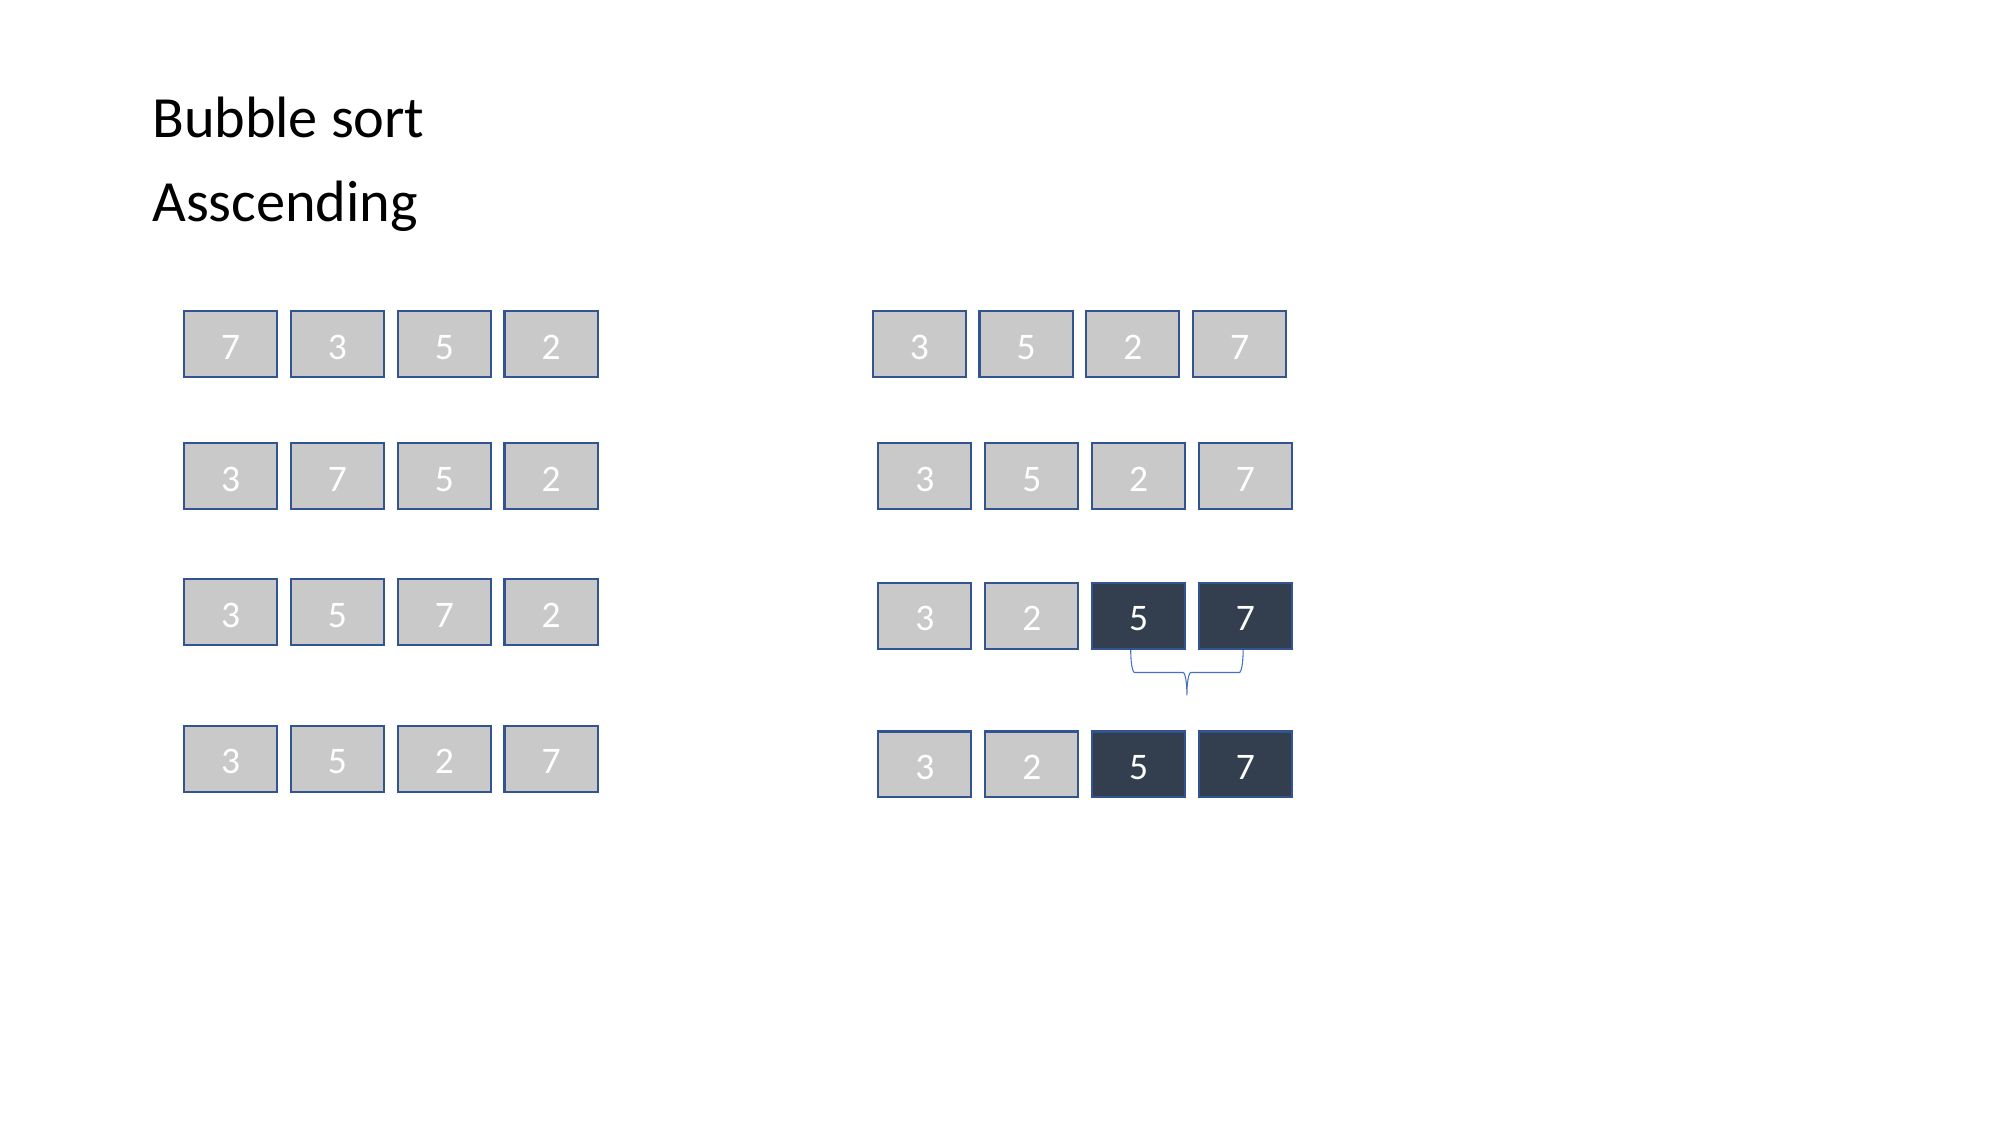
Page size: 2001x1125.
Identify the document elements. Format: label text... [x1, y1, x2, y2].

text_box 3 [183, 578, 278, 646]
text_box 5 [397, 442, 492, 510]
text_box 2 [503, 578, 599, 646]
text_box 7 [1198, 730, 1293, 798]
text_box 7 [503, 725, 599, 793]
text_box 2 [984, 730, 1079, 798]
text_box 5 [290, 578, 385, 646]
text_box 3 [872, 310, 967, 378]
text_box 2 [1091, 442, 1186, 510]
text_box [1130, 649, 1244, 696]
text_box 3 [877, 730, 972, 798]
text_box 5 [984, 442, 1079, 510]
text_box 2 [503, 310, 599, 378]
text_box 5 [1091, 730, 1186, 798]
text_box 5 [397, 310, 492, 378]
text_box 5 [290, 725, 385, 793]
text_box 3 [183, 725, 278, 793]
text_box 2 [397, 725, 492, 793]
text_box 7 [397, 578, 492, 646]
text_box 7 [290, 442, 385, 510]
text_box 3 [877, 442, 972, 510]
text_box 7 [1198, 442, 1293, 510]
list Bubble sort Asscending [137, 79, 1863, 1014]
text_box 3 [877, 582, 972, 650]
text_box 3 [290, 310, 385, 378]
text_box 7 [183, 310, 278, 378]
text_box 7 [1192, 310, 1287, 378]
text_box 5 [1091, 582, 1186, 650]
text_box 2 [1085, 310, 1180, 378]
text_box 7 [1198, 582, 1293, 650]
text_box 2 [984, 582, 1079, 650]
text_box 5 [978, 310, 1074, 378]
text_box 2 [503, 442, 599, 510]
text_box 3 [183, 442, 278, 510]
